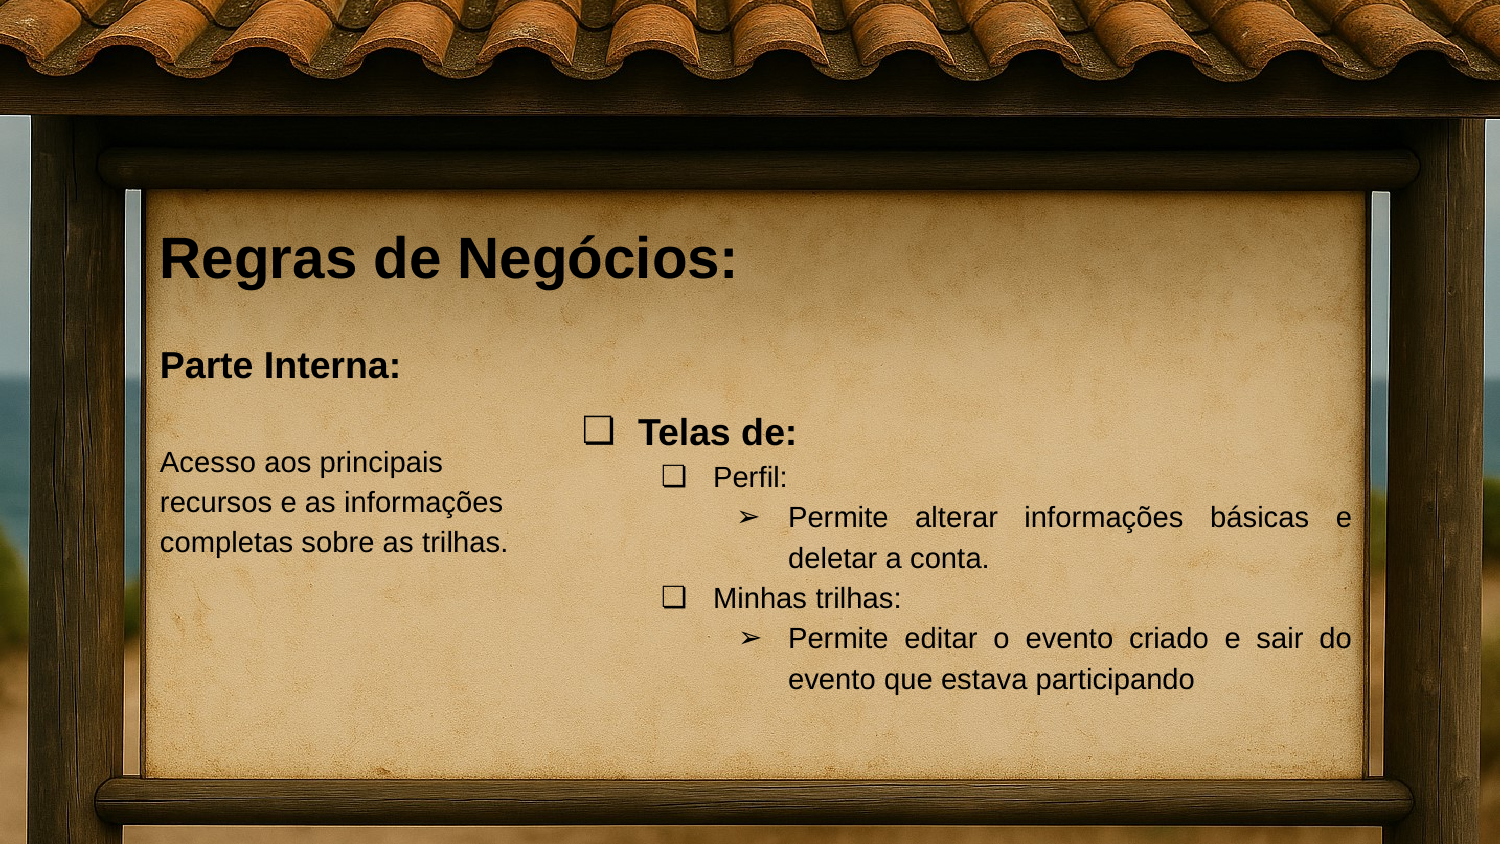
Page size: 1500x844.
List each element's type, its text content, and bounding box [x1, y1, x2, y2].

list Telas de: Perfil: Permite alterar informações básicas e deletar a conta. Minhas trilhas: Permite editar o evento criado e sair do evento que estava participando [548, 319, 1368, 778]
title Regras de Negócios: [145, 190, 1368, 319]
picture [0, 0, 1500, 844]
list Parte Interna: Acesso aos principais recursos e as informações completas sobre as trilhas. [145, 319, 548, 778]
